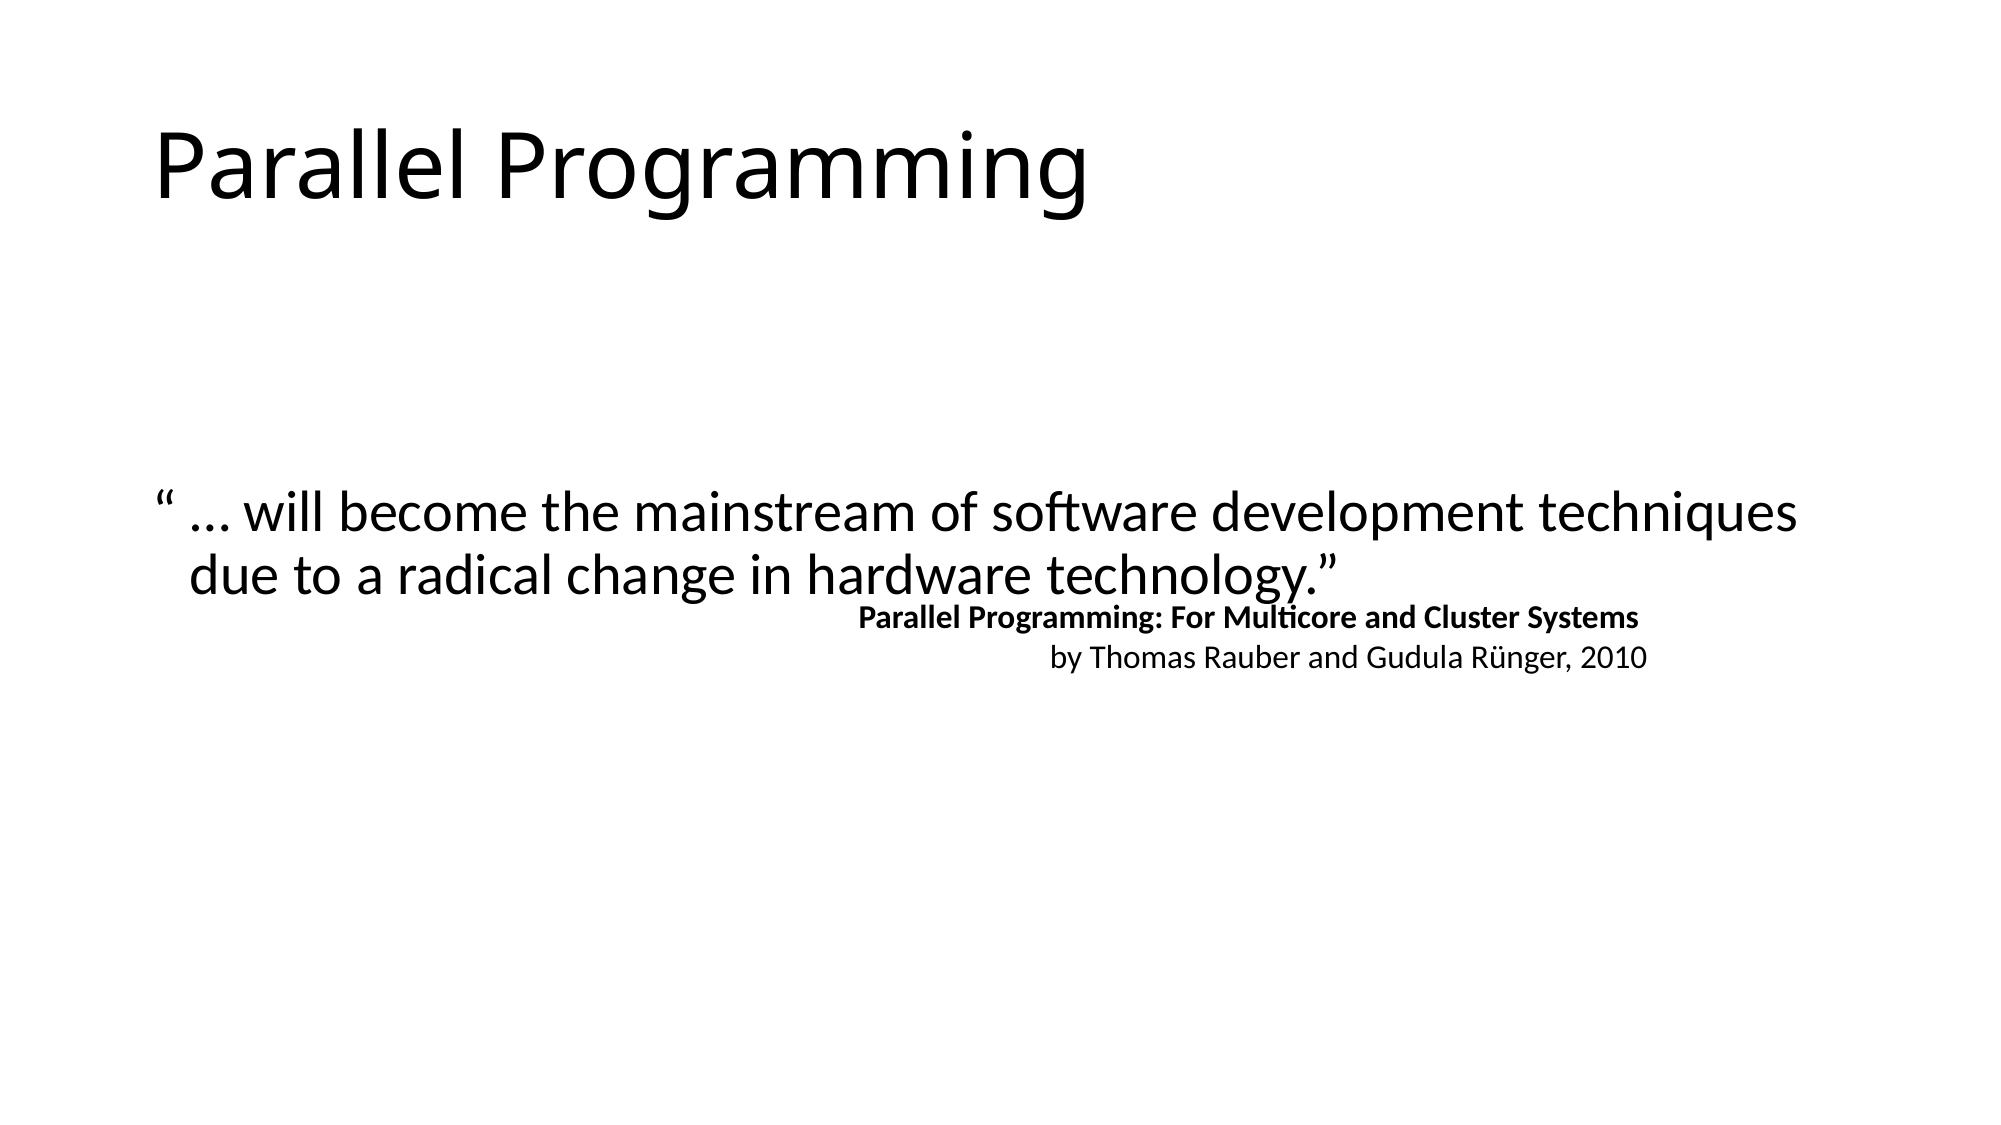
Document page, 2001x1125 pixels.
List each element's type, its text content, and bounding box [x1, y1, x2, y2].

list “ … will become the mainstream of software development techniques due to a radical change in hardware technology.” [137, 299, 1863, 1014]
title Parallel Programming [137, 59, 1863, 278]
text_box Parallel Programming: For Multicore and Cluster Systems by Thomas Rauber and Gudula Rünger, 2010 [712, 587, 1663, 682]
